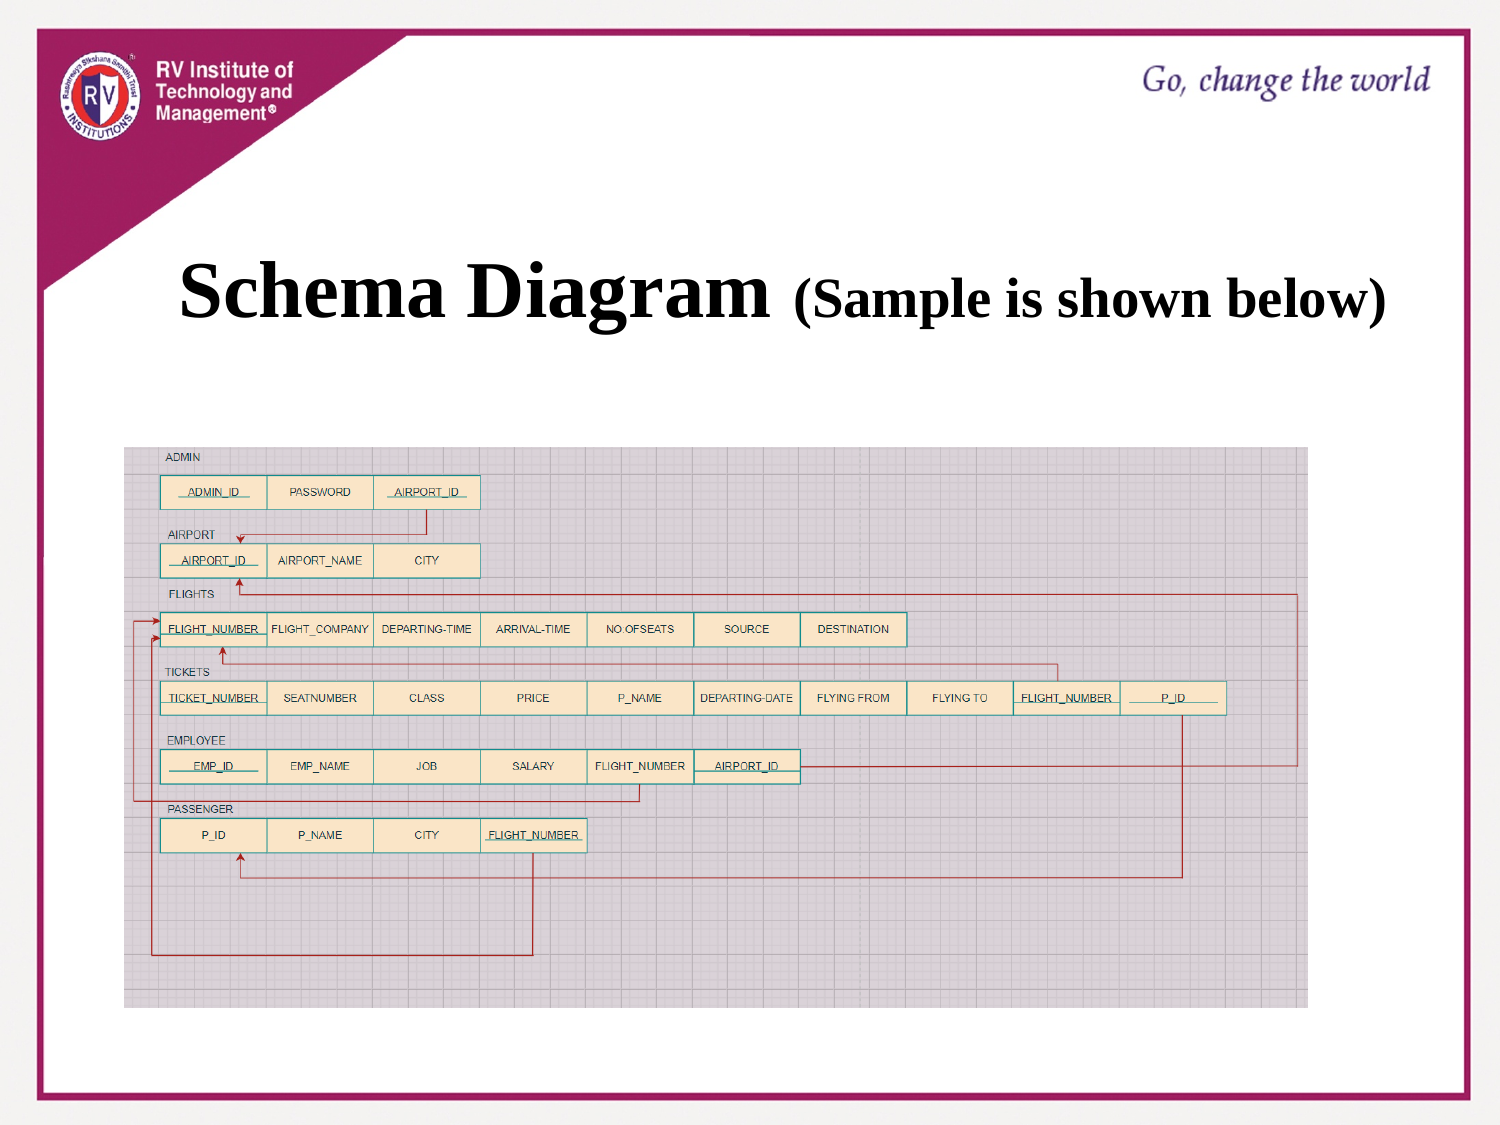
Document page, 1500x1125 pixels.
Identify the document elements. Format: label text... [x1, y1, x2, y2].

title Schema Diagram (Sample is shown below) [146, 230, 1441, 449]
picture [0, 0, 1500, 1125]
